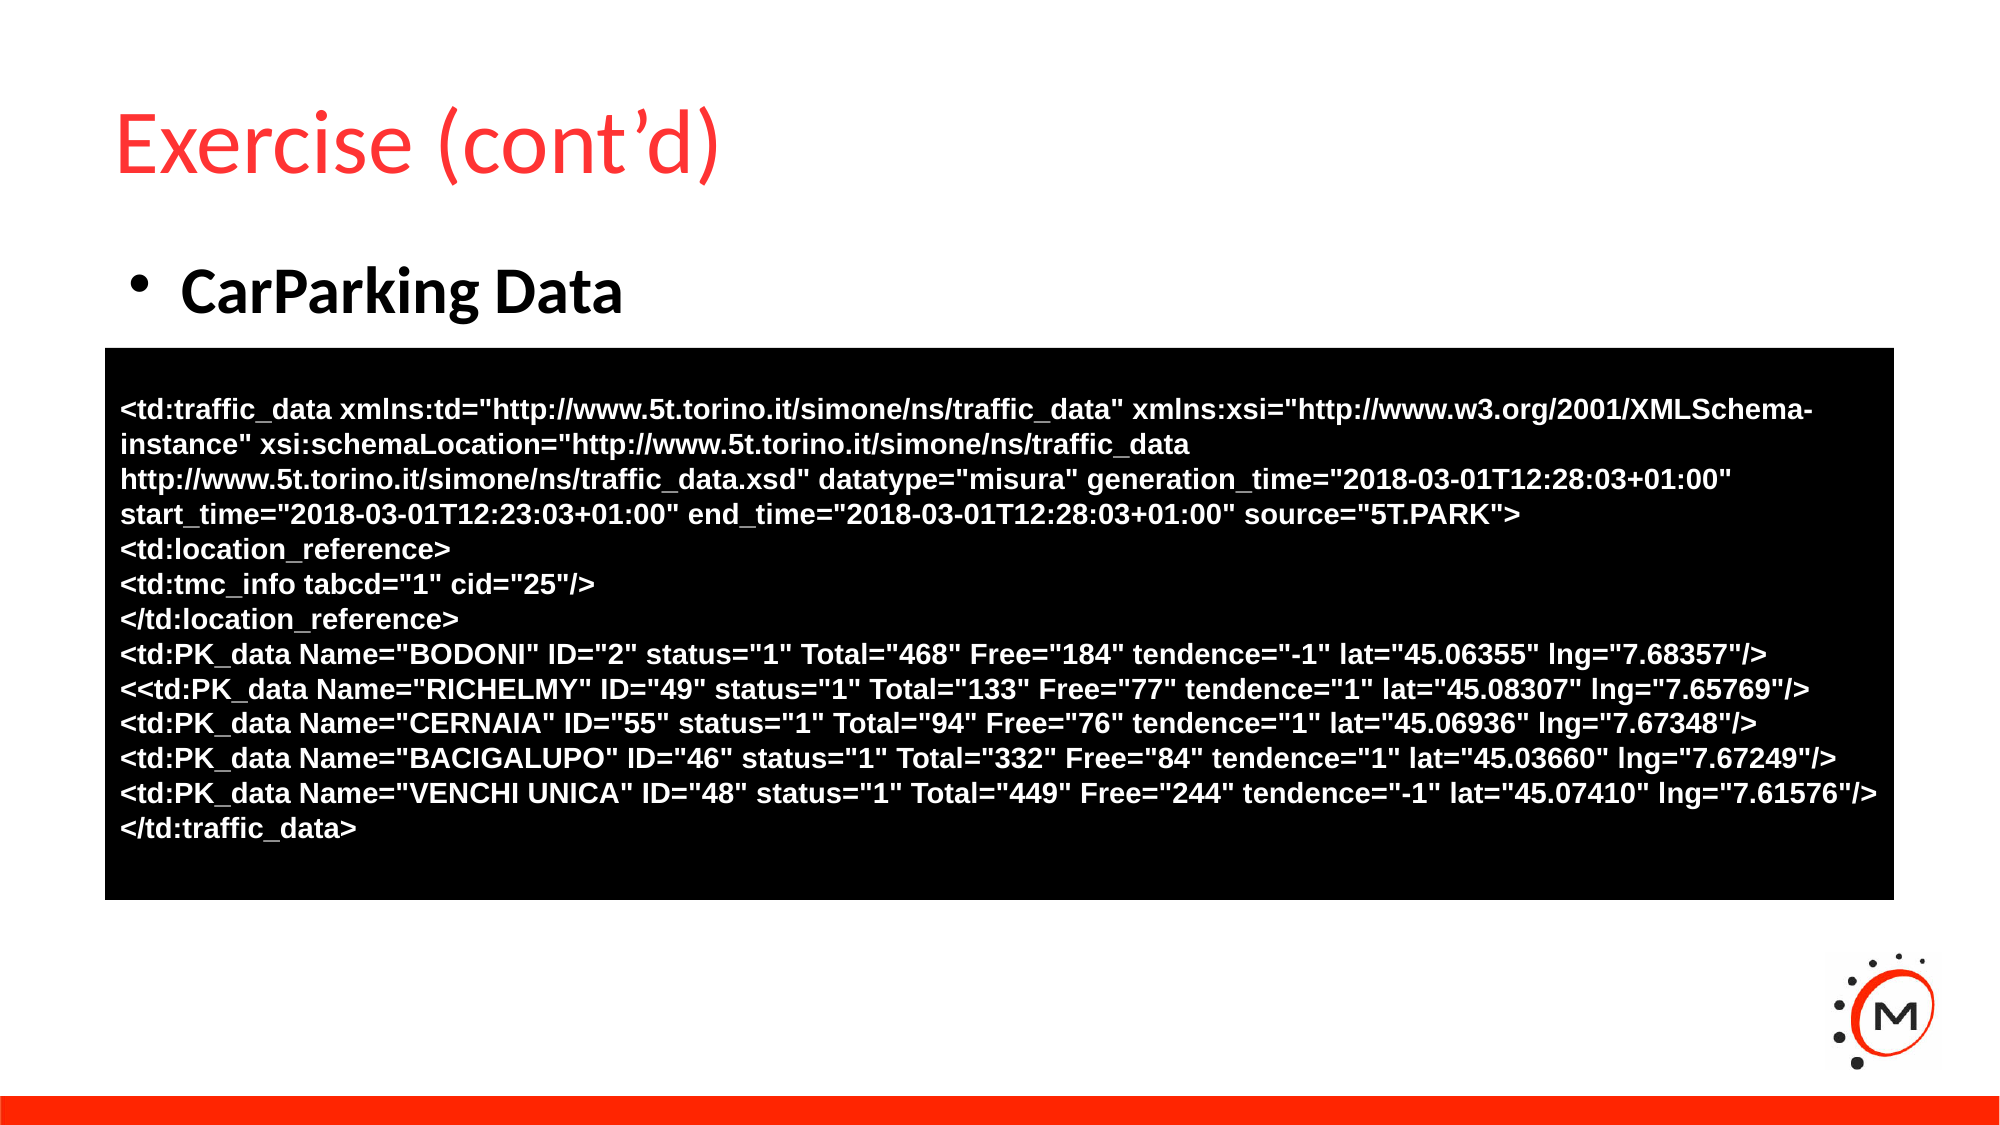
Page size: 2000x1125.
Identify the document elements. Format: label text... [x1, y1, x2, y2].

text_box [99, 216, 1900, 960]
text_box CarParking Data [110, 247, 1910, 990]
picture [1825, 952, 1942, 1070]
picture [0, 1096, 2000, 1125]
text_box <td:traffic_data xmlns:td="http://www.5t.torino.it/simone/ns/traffic_data" xmlns:xsi="http://www.w3.org/2001/XMLSchema-instance" xsi:schemaLocation="http://www.5t.torino.it/simone/ns/traffic_data http://www.5t.torino.it/simone/ns/traffic_data.xsd" datatype="misura" generation_time="2018-03-01T12:28:03+01:00" start_time="2018-03-01T12:23:03+01:00" end_time="2018-03-01T12:28:03+01:00" source="5T.PARK"> <td:location_reference> <td:tmc_info tabcd="1" cid="25"/> </td:location_reference> <td:PK_data Name="BODONI" ID="2" status="1" Total="468" Free="184" tendence="-1" lat="45.06355" lng="7.68357"/> <<td:PK_data Name="RICHELMY" ID="49" status="1" Total="133" Free="77" tendence="1" lat="45.08307" lng="7.65769"/> <td:PK_data Name="CERNAIA" ID="55" status="1" Total="94" Free="76" tendence="1" lat="45.06936" lng="7.67348"/> <td:PK_data Name="BACIGALUPO" ID="46" status="1" Total="332" Free="84" tendence="1" lat="45.03660" lng="7.67249"/> <td:PK_data Name="VENCHI UNICA" ID="48" status="1" Total="449" Free="244" tendence="-1" lat="45.07410" lng="7.61576"/> </td:traffic_data> [105, 347, 1894, 900]
text_box Exercise (cont’d) [99, 42, 1900, 216]
